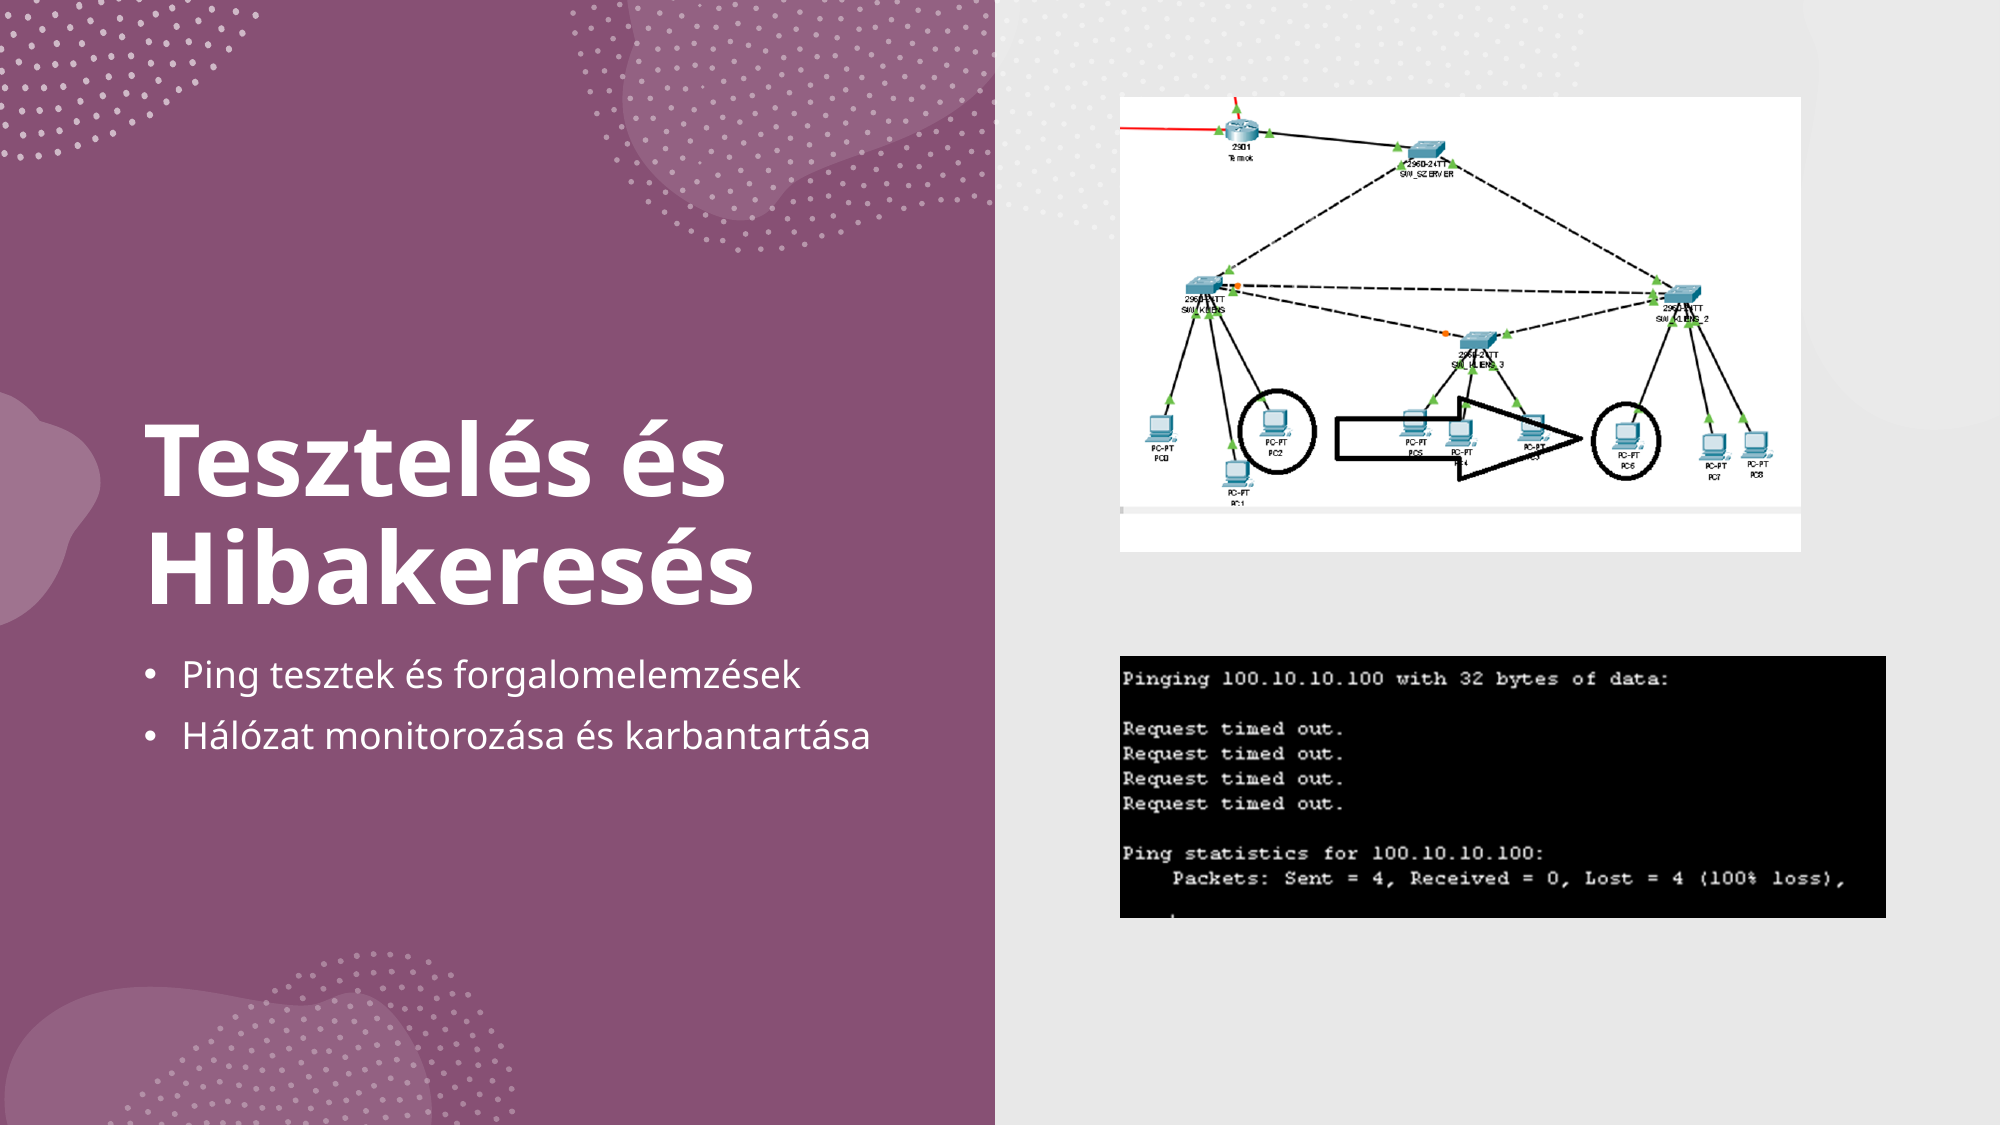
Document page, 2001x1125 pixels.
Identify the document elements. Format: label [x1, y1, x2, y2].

text_box [0, 0, 2000, 1125]
